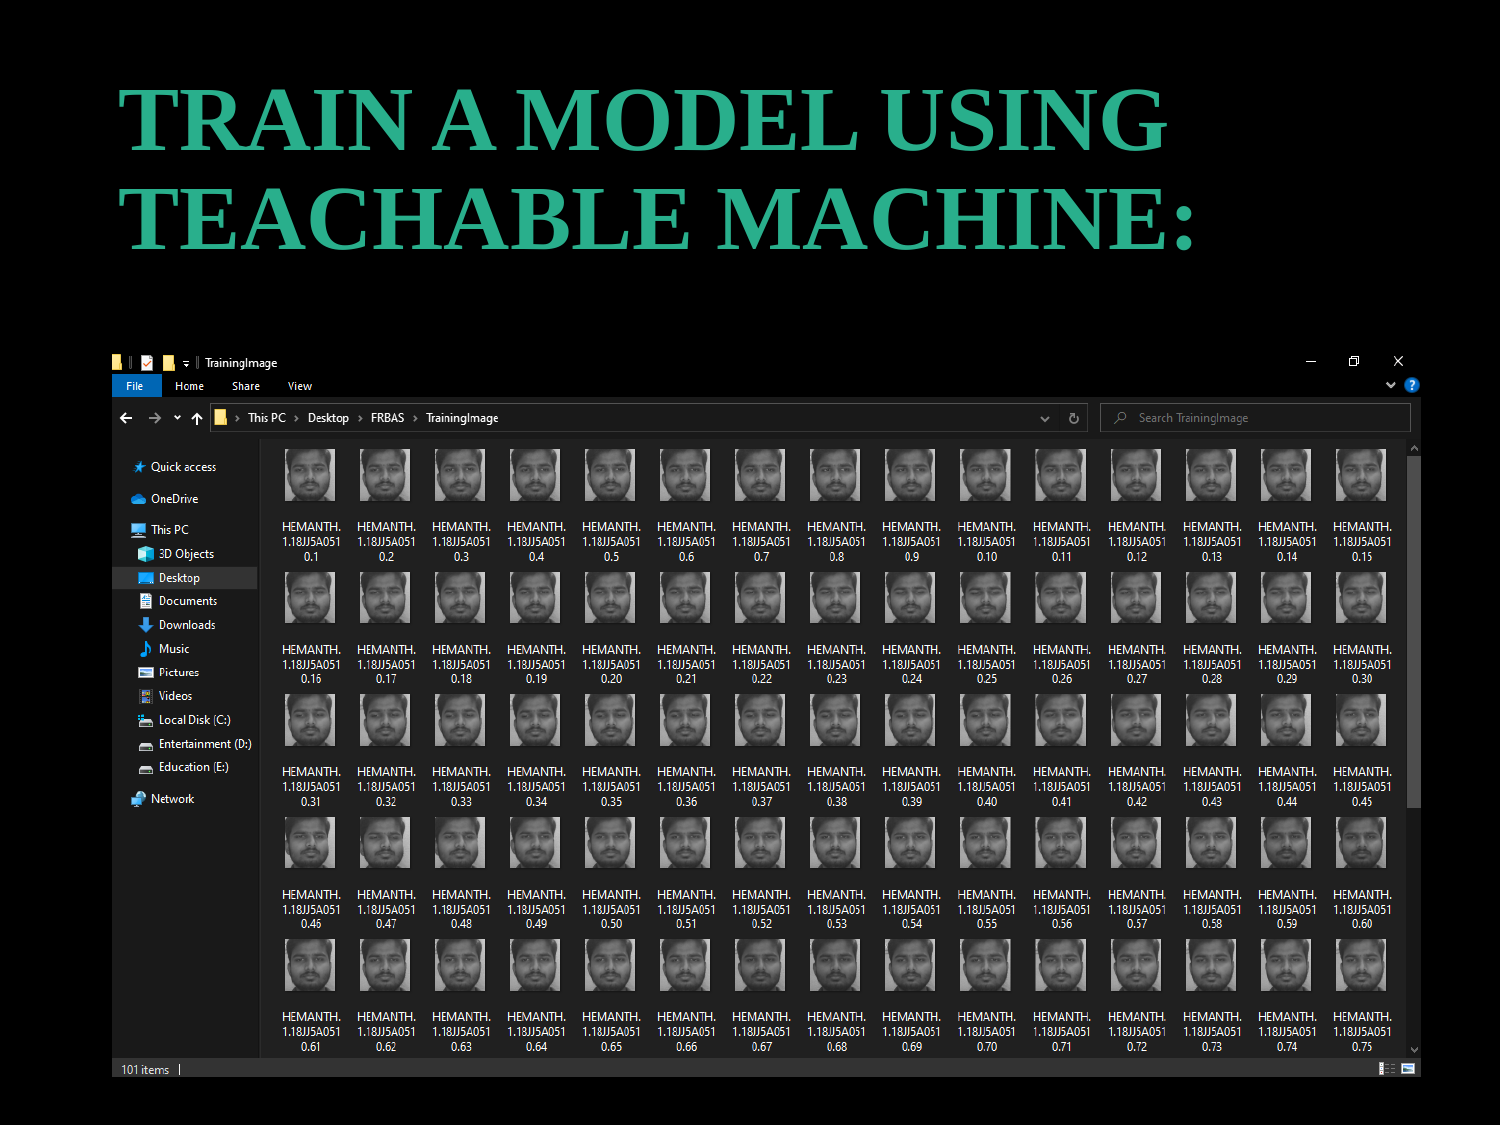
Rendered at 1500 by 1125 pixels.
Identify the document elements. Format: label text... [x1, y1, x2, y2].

title TRAIN A MODEL USING TEACHABLE MACHINE: [103, 59, 1397, 278]
list [103, 299, 1397, 1014]
picture [112, 351, 1421, 1077]
